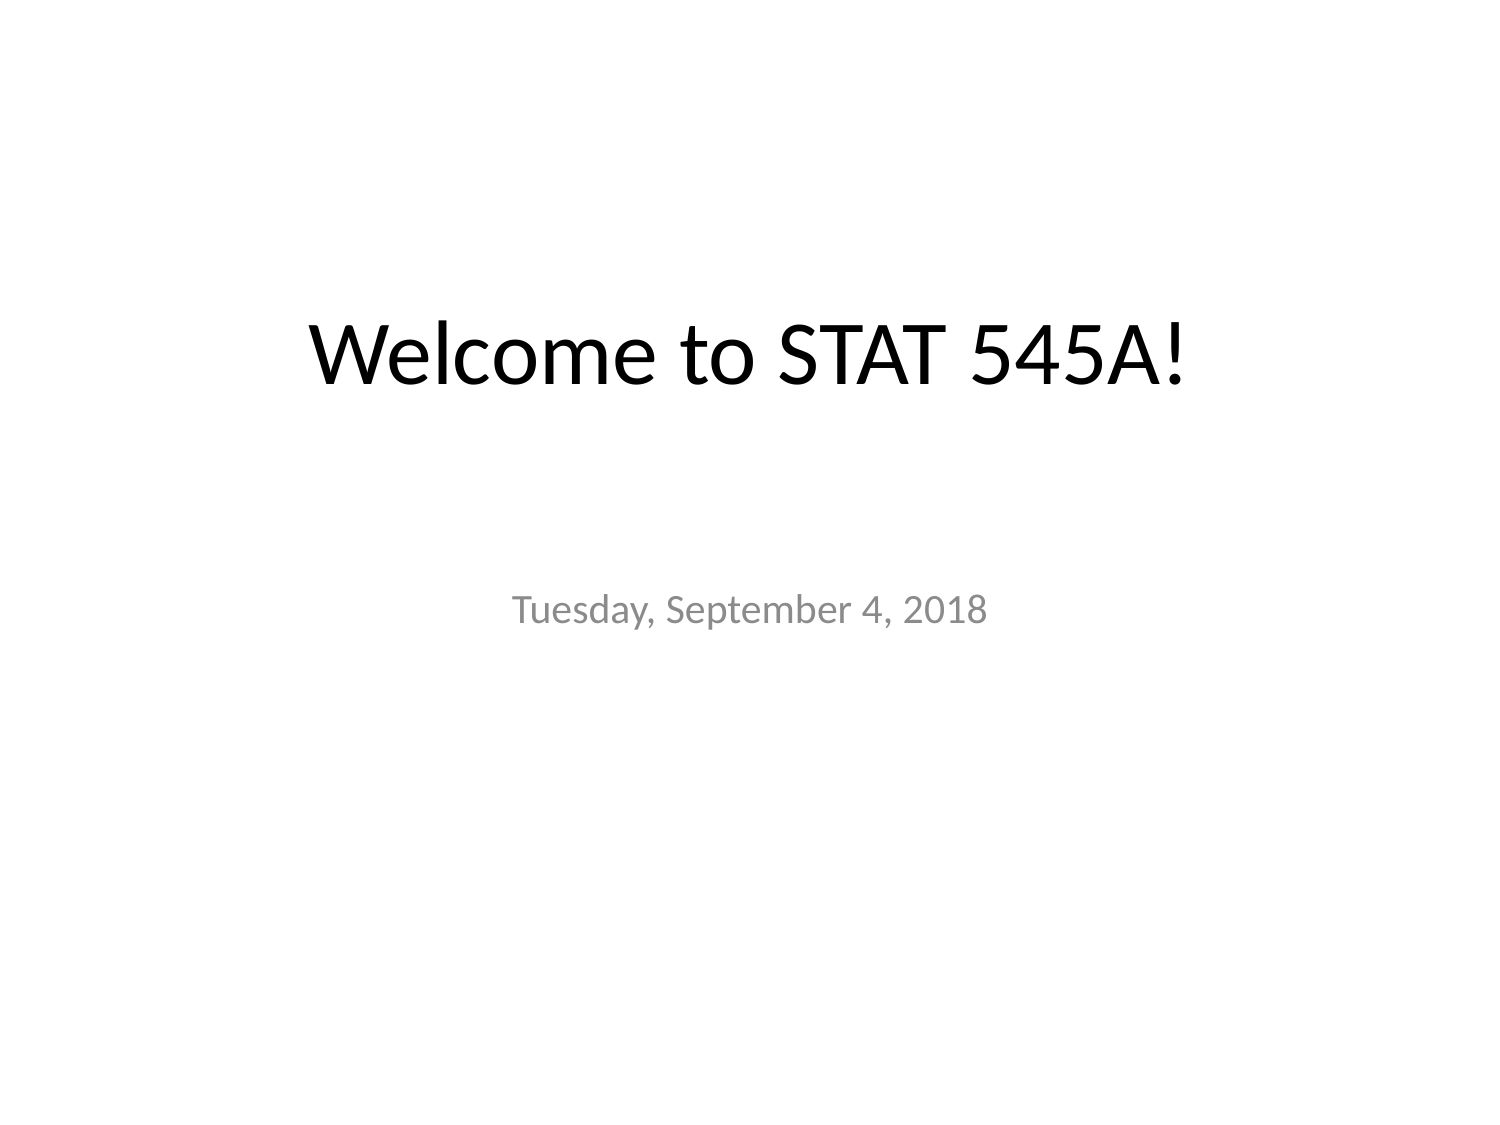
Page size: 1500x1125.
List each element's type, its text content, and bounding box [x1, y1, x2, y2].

title Welcome to STAT 545A! [112, 227, 1388, 469]
subtitle Tuesday, September 4, 2018 [225, 515, 1275, 1053]
